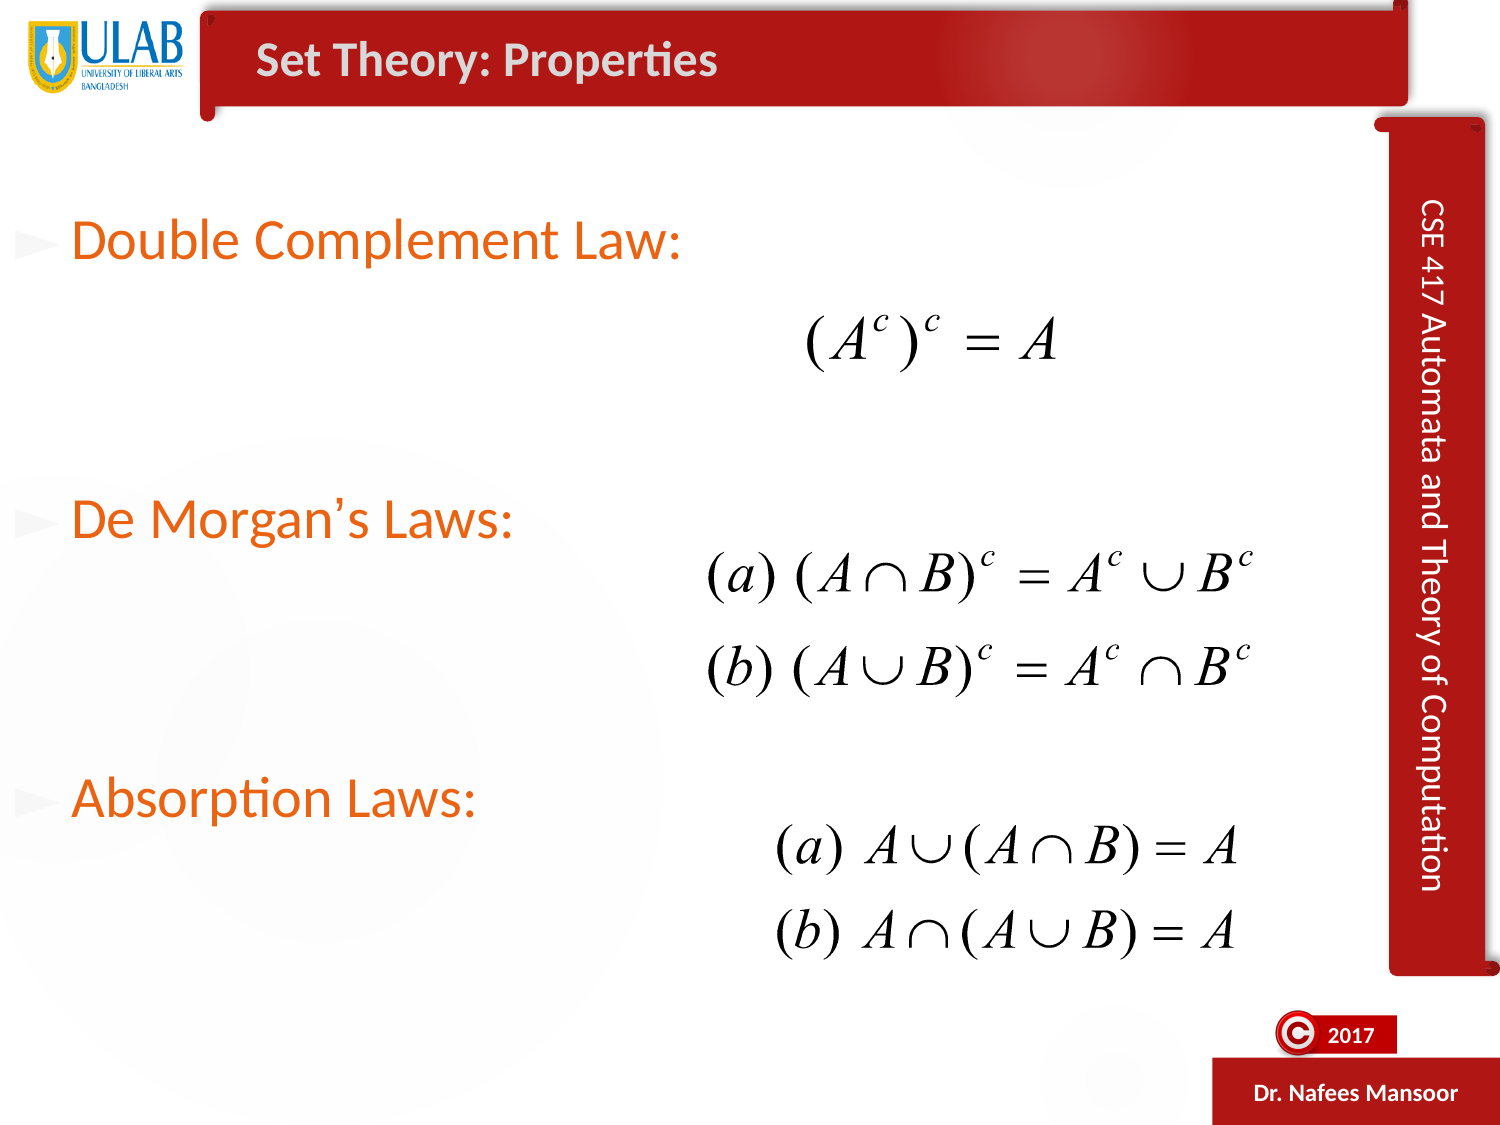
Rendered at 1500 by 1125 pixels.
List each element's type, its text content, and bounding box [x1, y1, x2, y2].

picture [766, 812, 1246, 973]
picture [698, 527, 1264, 711]
list Double Complement Law: De Morgan’s Laws: Absorption Laws: [0, 212, 1500, 1088]
picture [796, 291, 1067, 386]
picture [24, 12, 188, 99]
text_box Set Theory: Properties [240, 18, 932, 95]
